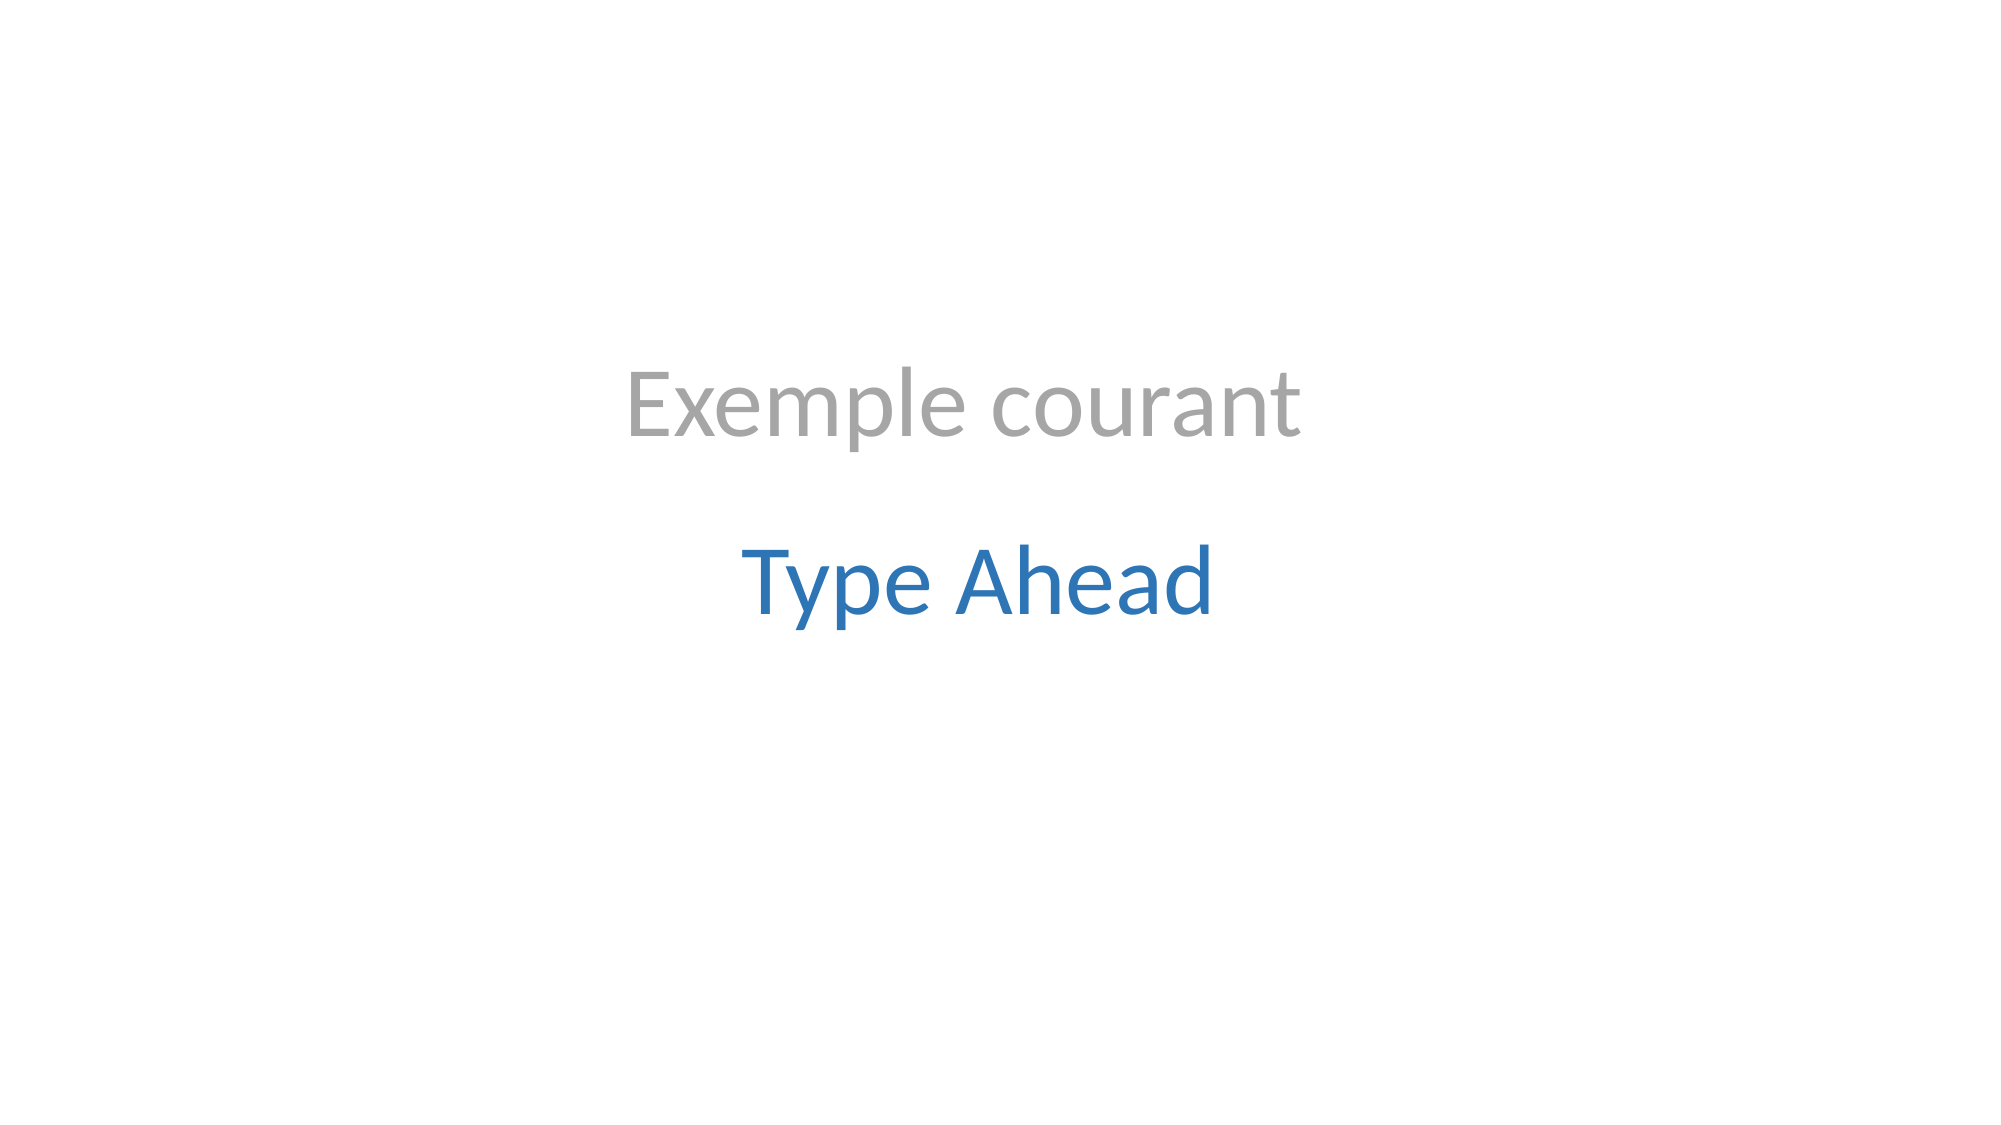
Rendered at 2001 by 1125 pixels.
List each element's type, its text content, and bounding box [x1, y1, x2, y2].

text_box Exemple courant [609, 328, 1319, 464]
text_box Type Ahead [726, 507, 1231, 642]
